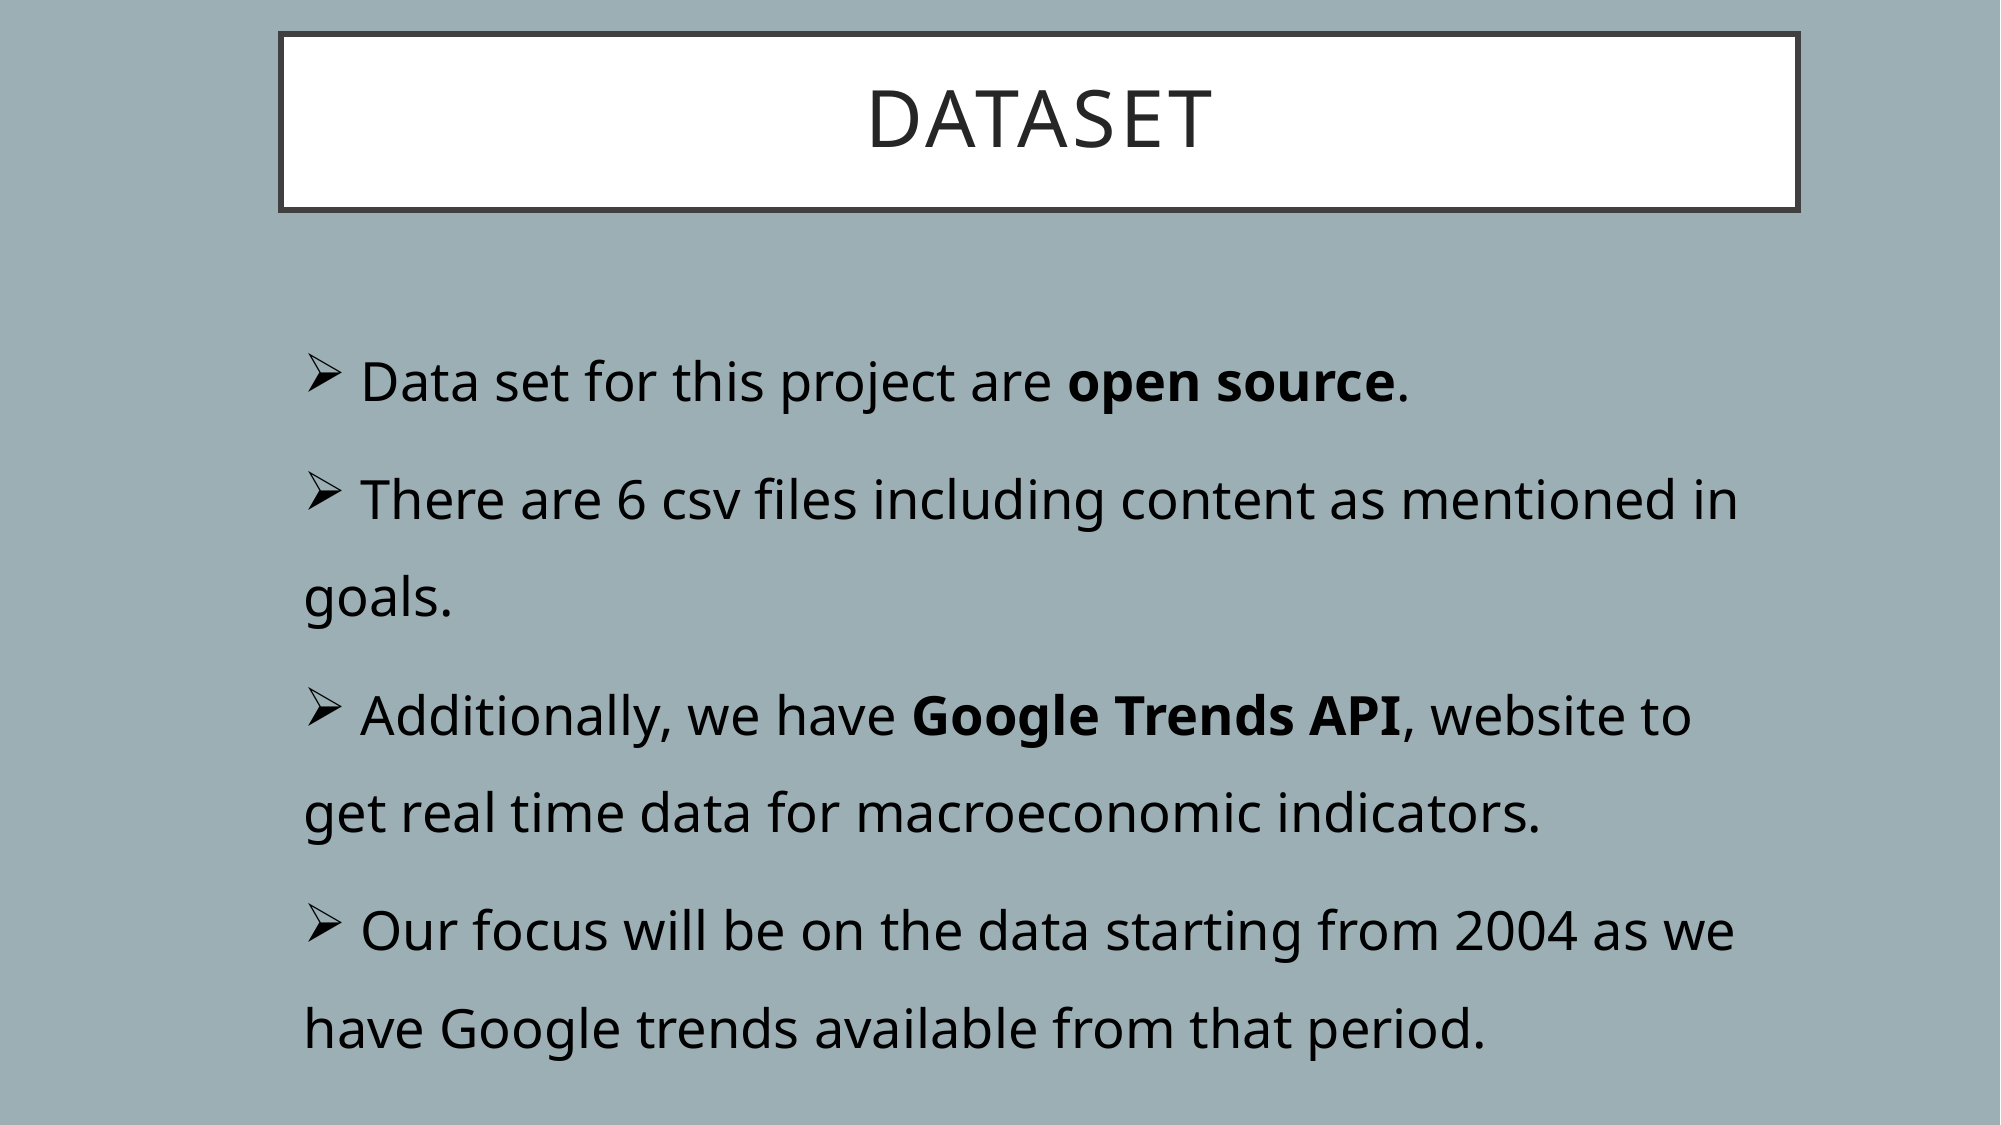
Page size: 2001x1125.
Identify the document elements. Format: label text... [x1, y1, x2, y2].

title DataSet [278, 31, 1801, 213]
subtitle Data set for this project are open source. There are 6 csv files including content as mentioned in goals. Additionally, we have Google Trends API, website to get real time data for macroeconomic indicators. Our focus will be on the data starting from 2004 as we have Google trends available from that period. [288, 306, 1803, 1064]
